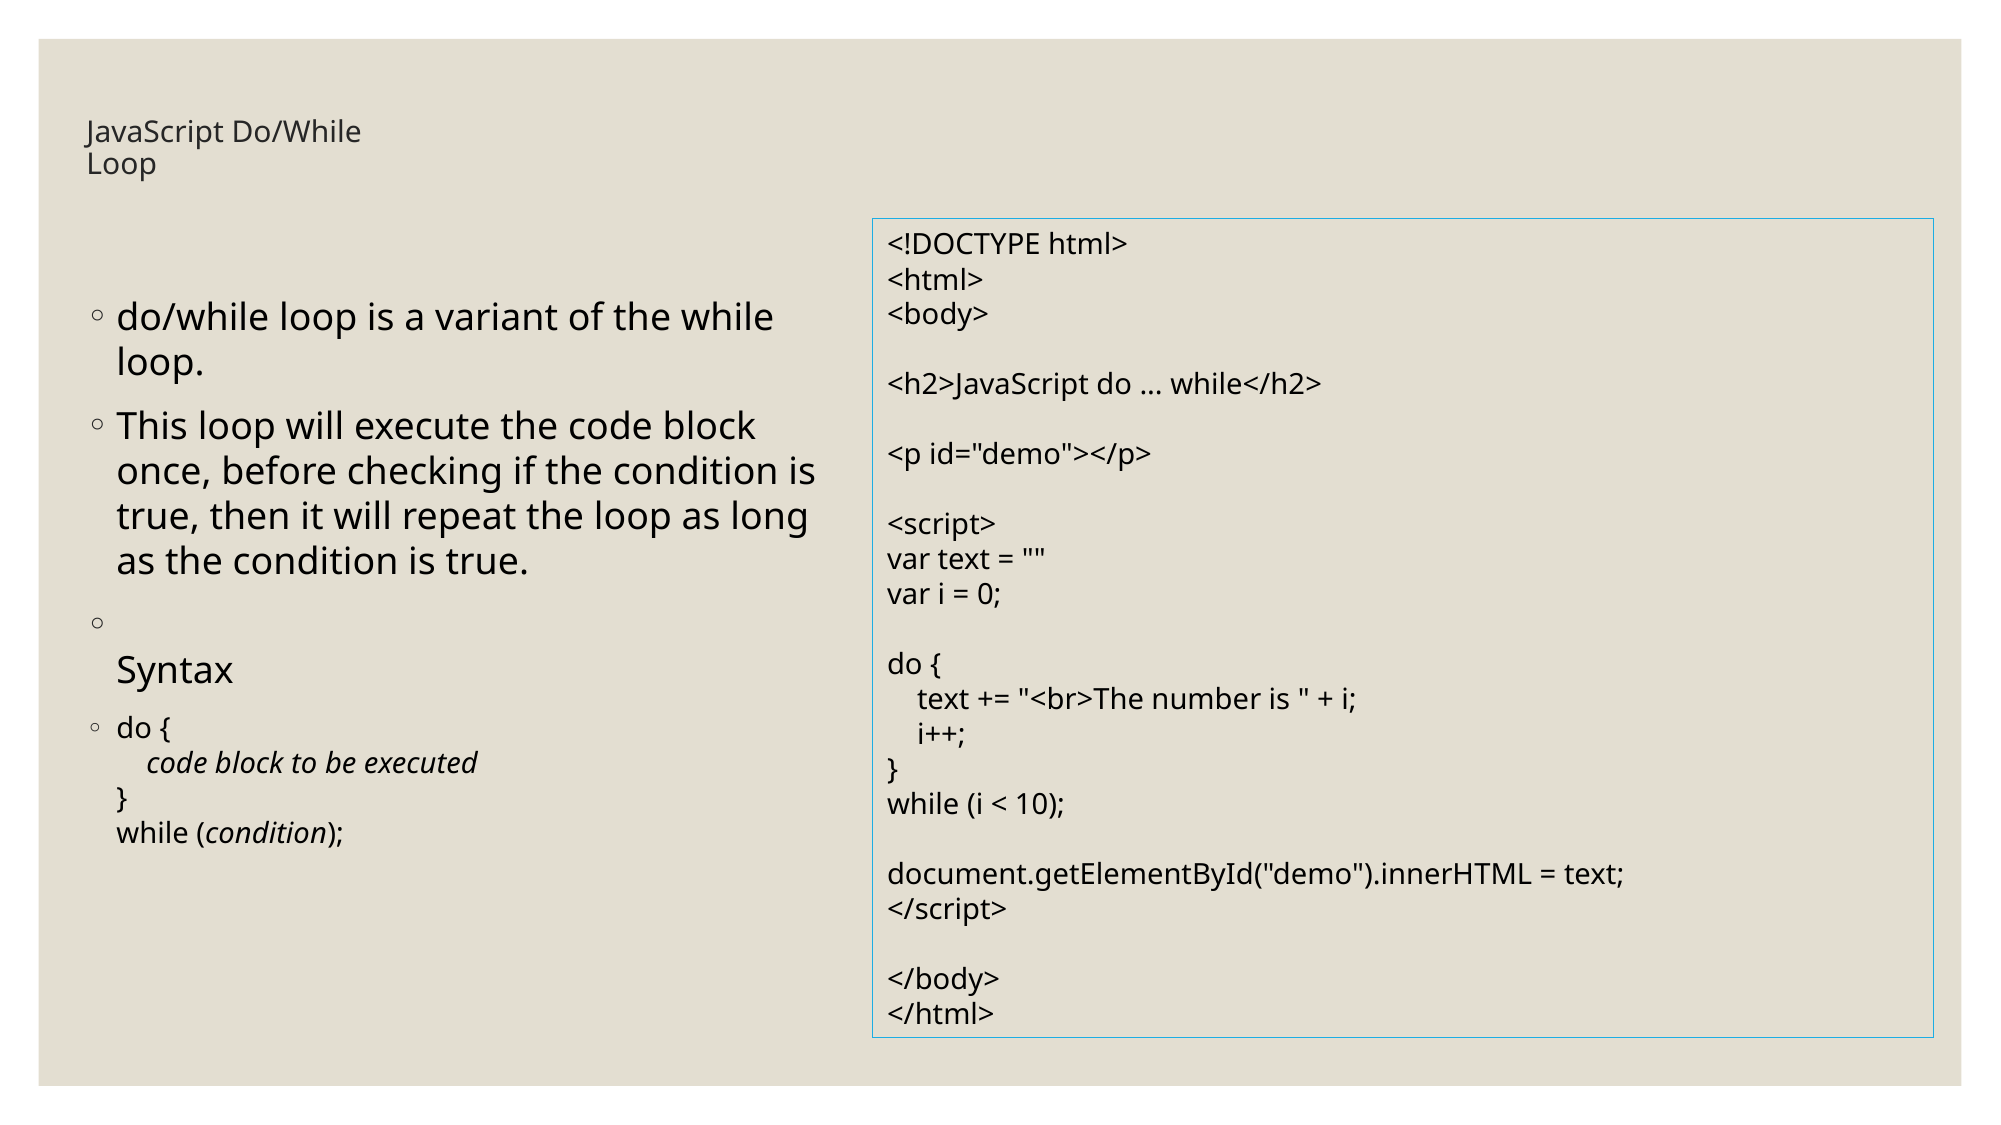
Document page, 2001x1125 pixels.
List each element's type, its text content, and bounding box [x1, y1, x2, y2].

title JavaScript Do/While Loop [71, 108, 1722, 190]
list do/while loop is a variant of the while loop. This loop will execute the code block once, before checking if the condition is true, then it will repeat the loop as long as the condition is true. Syntax do { code block to be executed } while (condition); [71, 285, 873, 1064]
text_box <!DOCTYPE html> <html> <body> <h2>JavaScript do ... while</h2> <p id="demo"></p> <script> var text = "" var i = 0; do { text += "<br>The number is " + i; i++; } while (i < 10); document.getElementById("demo").innerHTML = text; </script> </body> </html> [872, 218, 1934, 1038]
